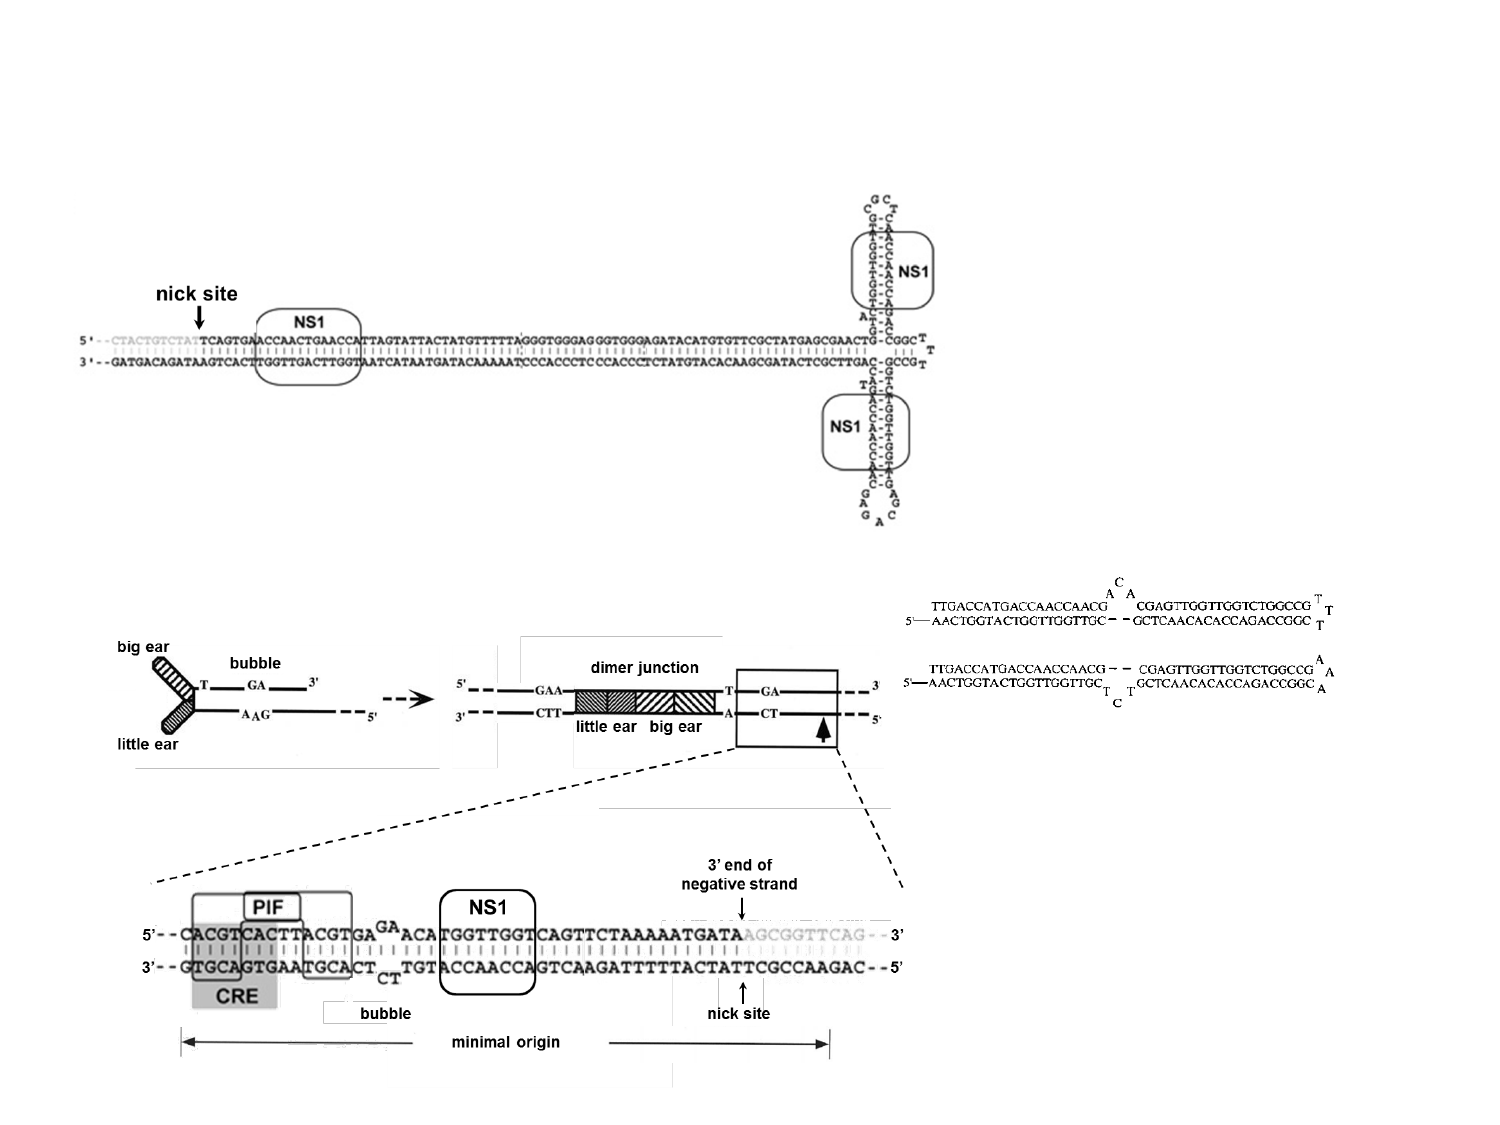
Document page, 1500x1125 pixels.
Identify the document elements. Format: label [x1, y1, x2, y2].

picture [17, 184, 963, 551]
picture [87, 554, 1354, 1095]
